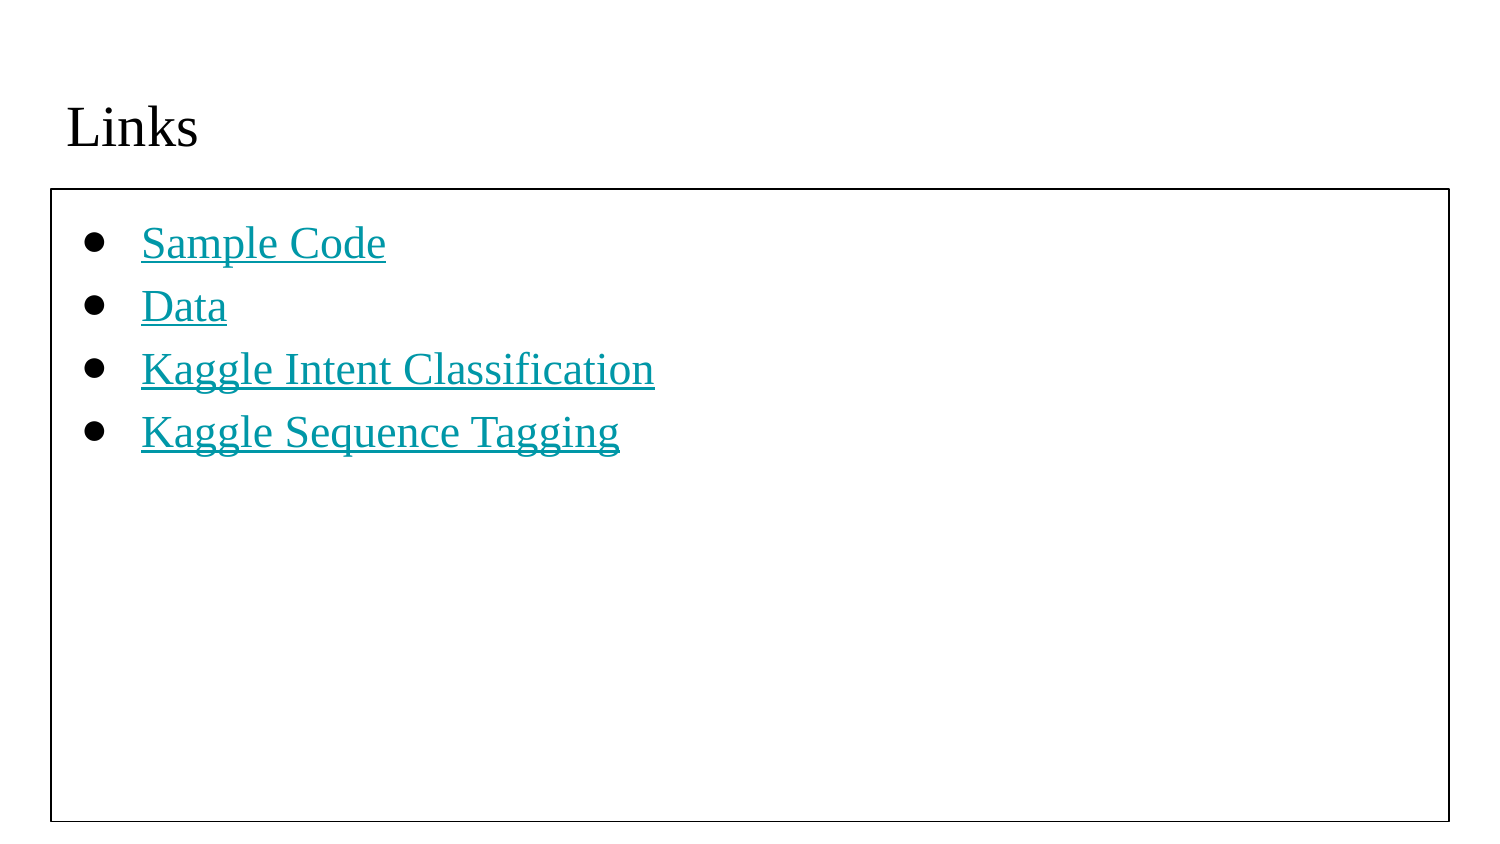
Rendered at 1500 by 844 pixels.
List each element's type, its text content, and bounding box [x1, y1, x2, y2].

title Links [51, 72, 1449, 167]
list Sample Code Data Kaggle Intent Classification Kaggle Sequence Tagging [51, 189, 1449, 822]
